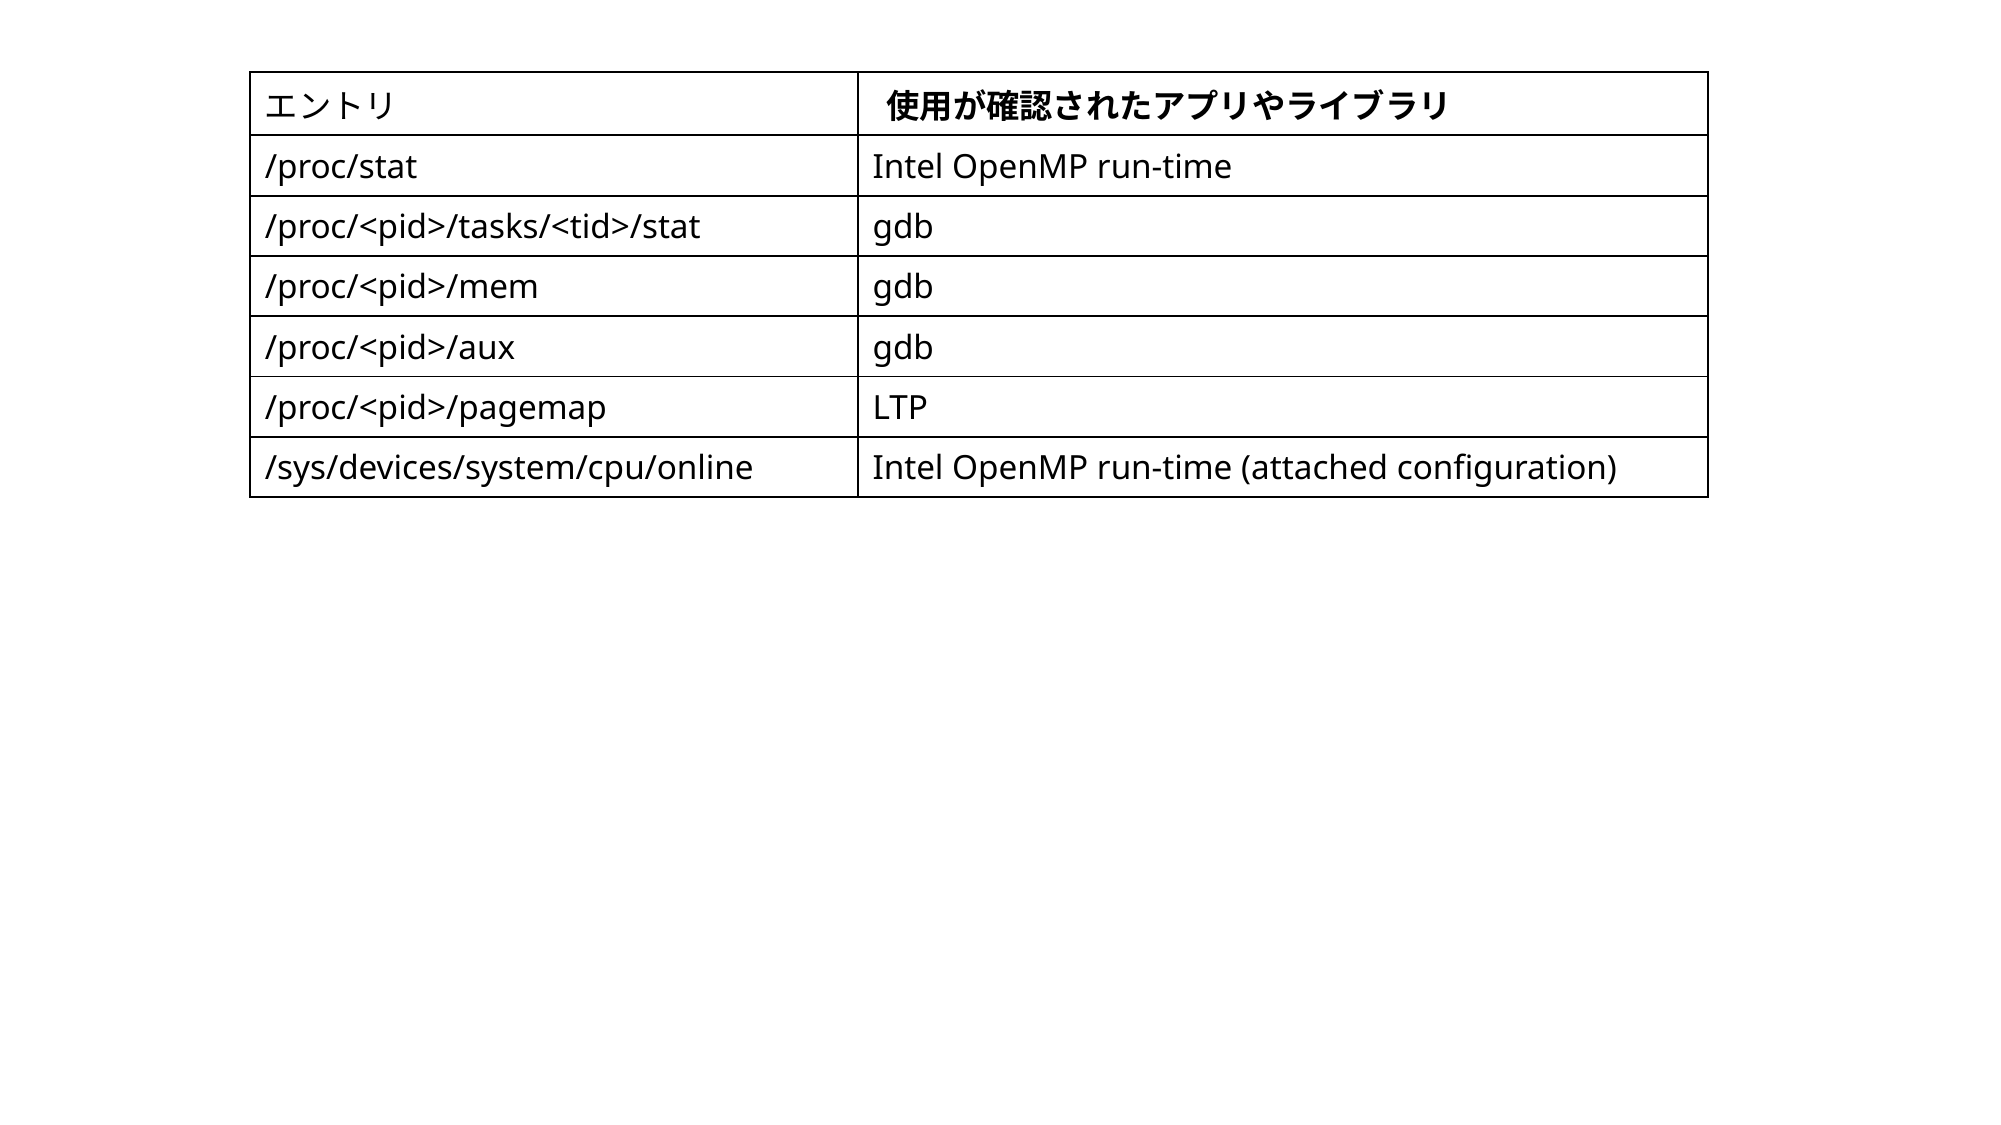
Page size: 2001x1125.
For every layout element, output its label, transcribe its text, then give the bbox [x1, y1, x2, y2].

table_header 使用が確認されたアプリやライブラリ [859, 73, 1707, 134]
table_cell gdb [859, 197, 1707, 255]
table_cell /proc/<pid>/pagemap [251, 377, 857, 436]
table_cell gdb [859, 317, 1707, 376]
table_cell gdb [859, 257, 1707, 315]
table_cell Intel OpenMP run-time [859, 136, 1707, 195]
table_cell Intel OpenMP run-time (attached configuration) [859, 438, 1707, 496]
table_cell /proc/<pid>/mem [251, 257, 857, 315]
table_cell /proc/<pid>/tasks/<tid>/stat [251, 197, 857, 255]
table_cell /proc/stat [251, 136, 857, 195]
table_cell /sys/devices/system/cpu/online [251, 438, 857, 496]
table_header エントリ [251, 73, 857, 134]
table_cell /proc/<pid>/aux [251, 317, 857, 376]
table_cell LTP [859, 377, 1707, 436]
